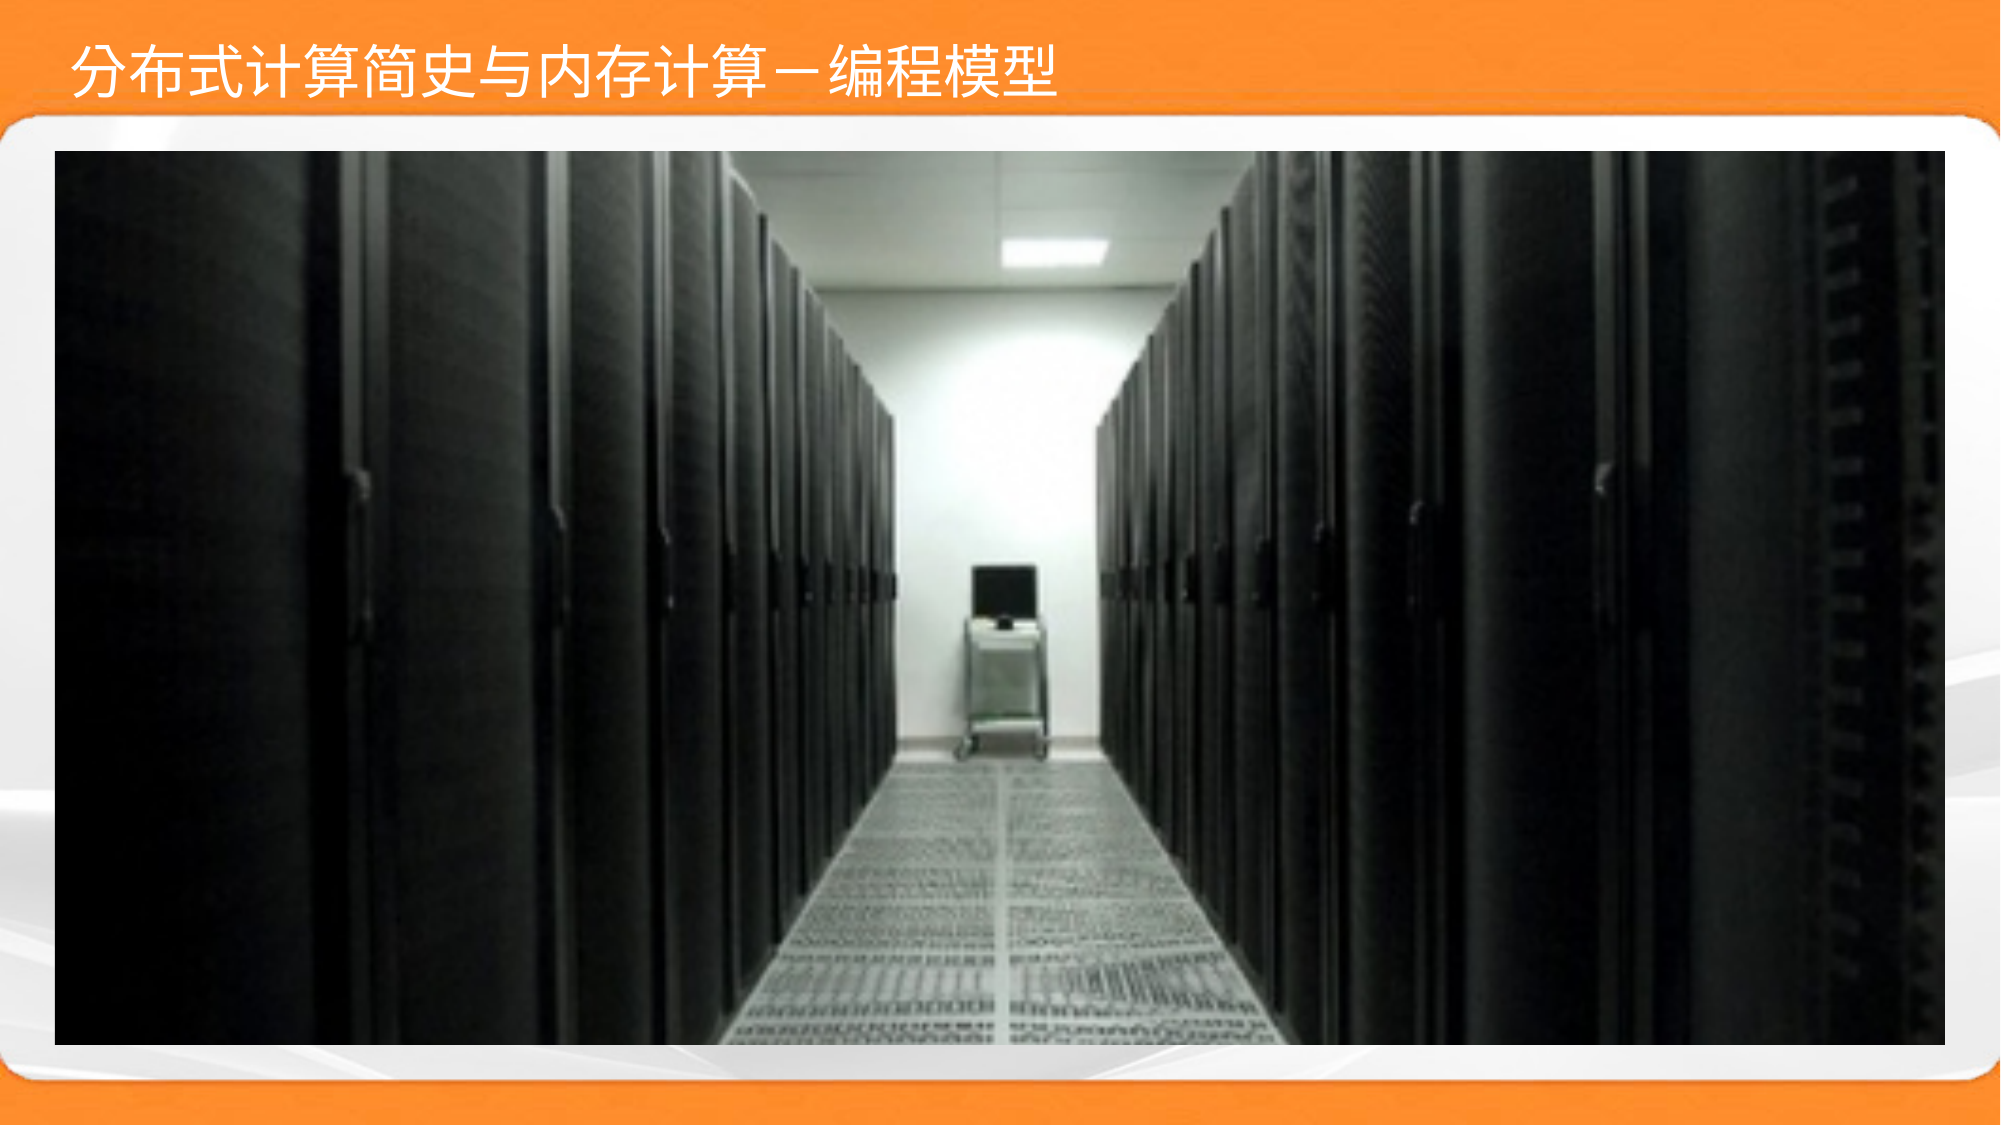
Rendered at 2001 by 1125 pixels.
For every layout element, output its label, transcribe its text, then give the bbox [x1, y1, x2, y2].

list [54, 151, 1946, 1045]
title 分布式计算简史与内存计算－编程模型 [54, 23, 1788, 117]
picture [0, 0, 2001, 1125]
